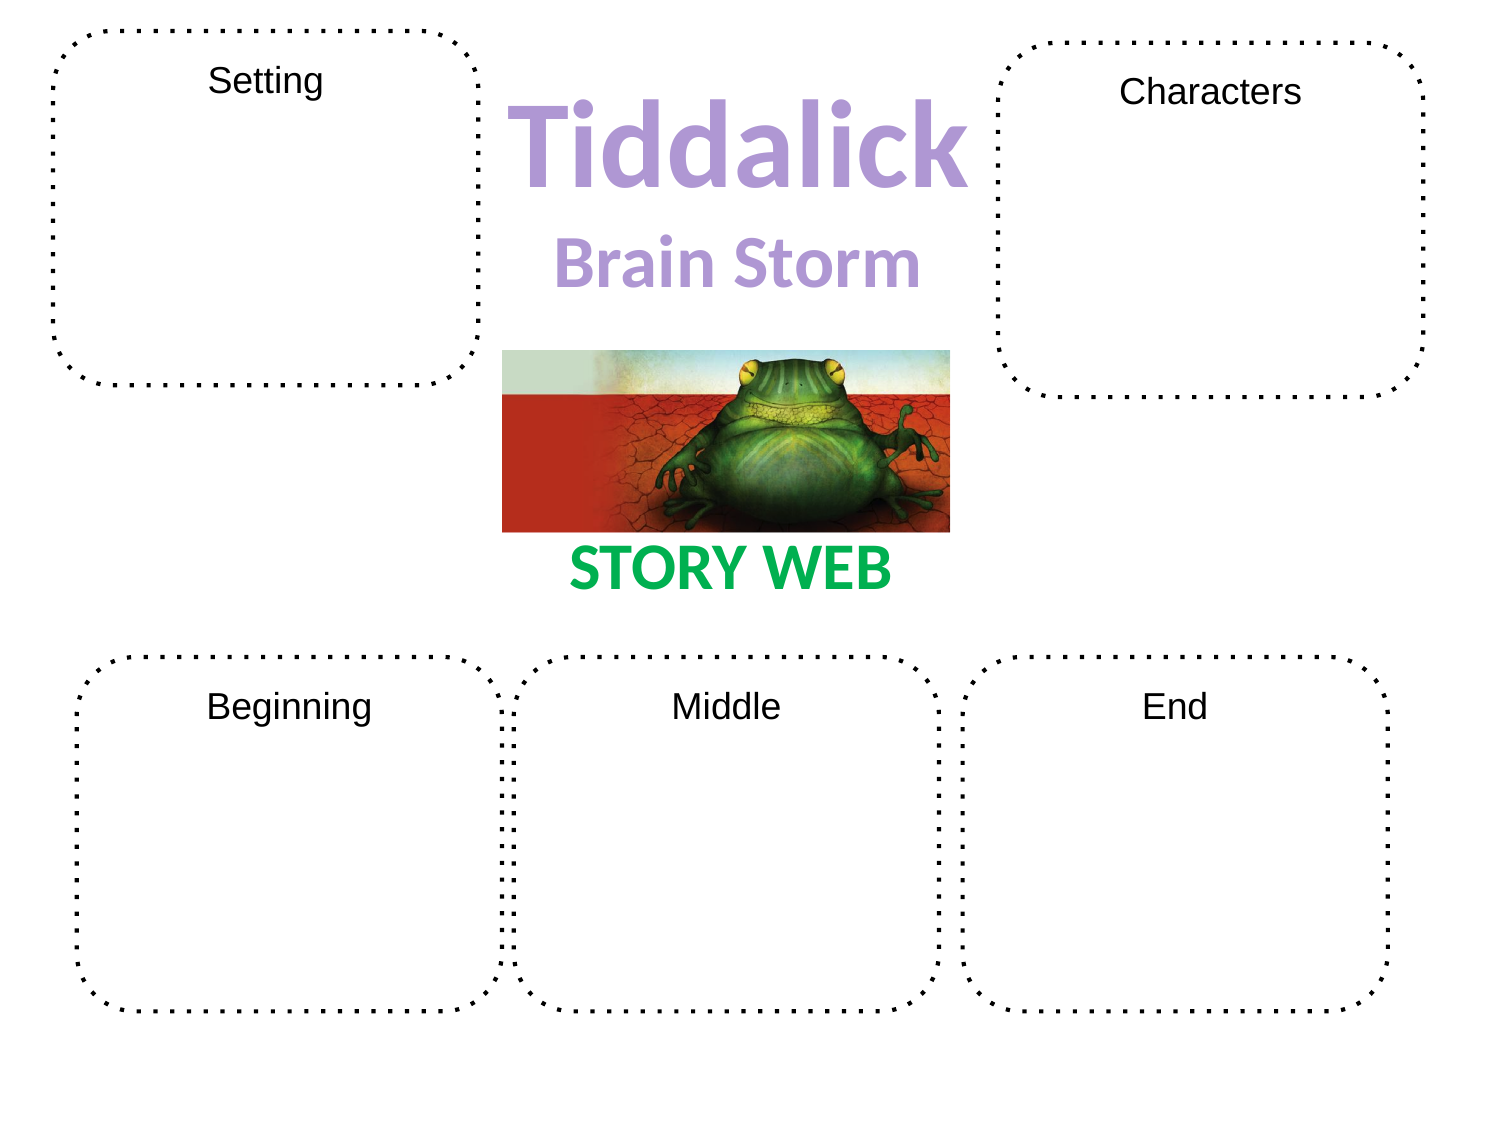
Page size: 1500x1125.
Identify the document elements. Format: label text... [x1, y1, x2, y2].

text_box STORY WEB [490, 515, 928, 612]
text_box Tiddalick Brain Storm [490, 54, 987, 312]
text_box Middle [513, 656, 940, 1012]
picture [501, 349, 952, 533]
text_box Characters [998, 42, 1424, 398]
text_box Beginning [76, 656, 502, 1012]
text_box Setting [53, 30, 479, 386]
text_box End [962, 656, 1388, 1012]
